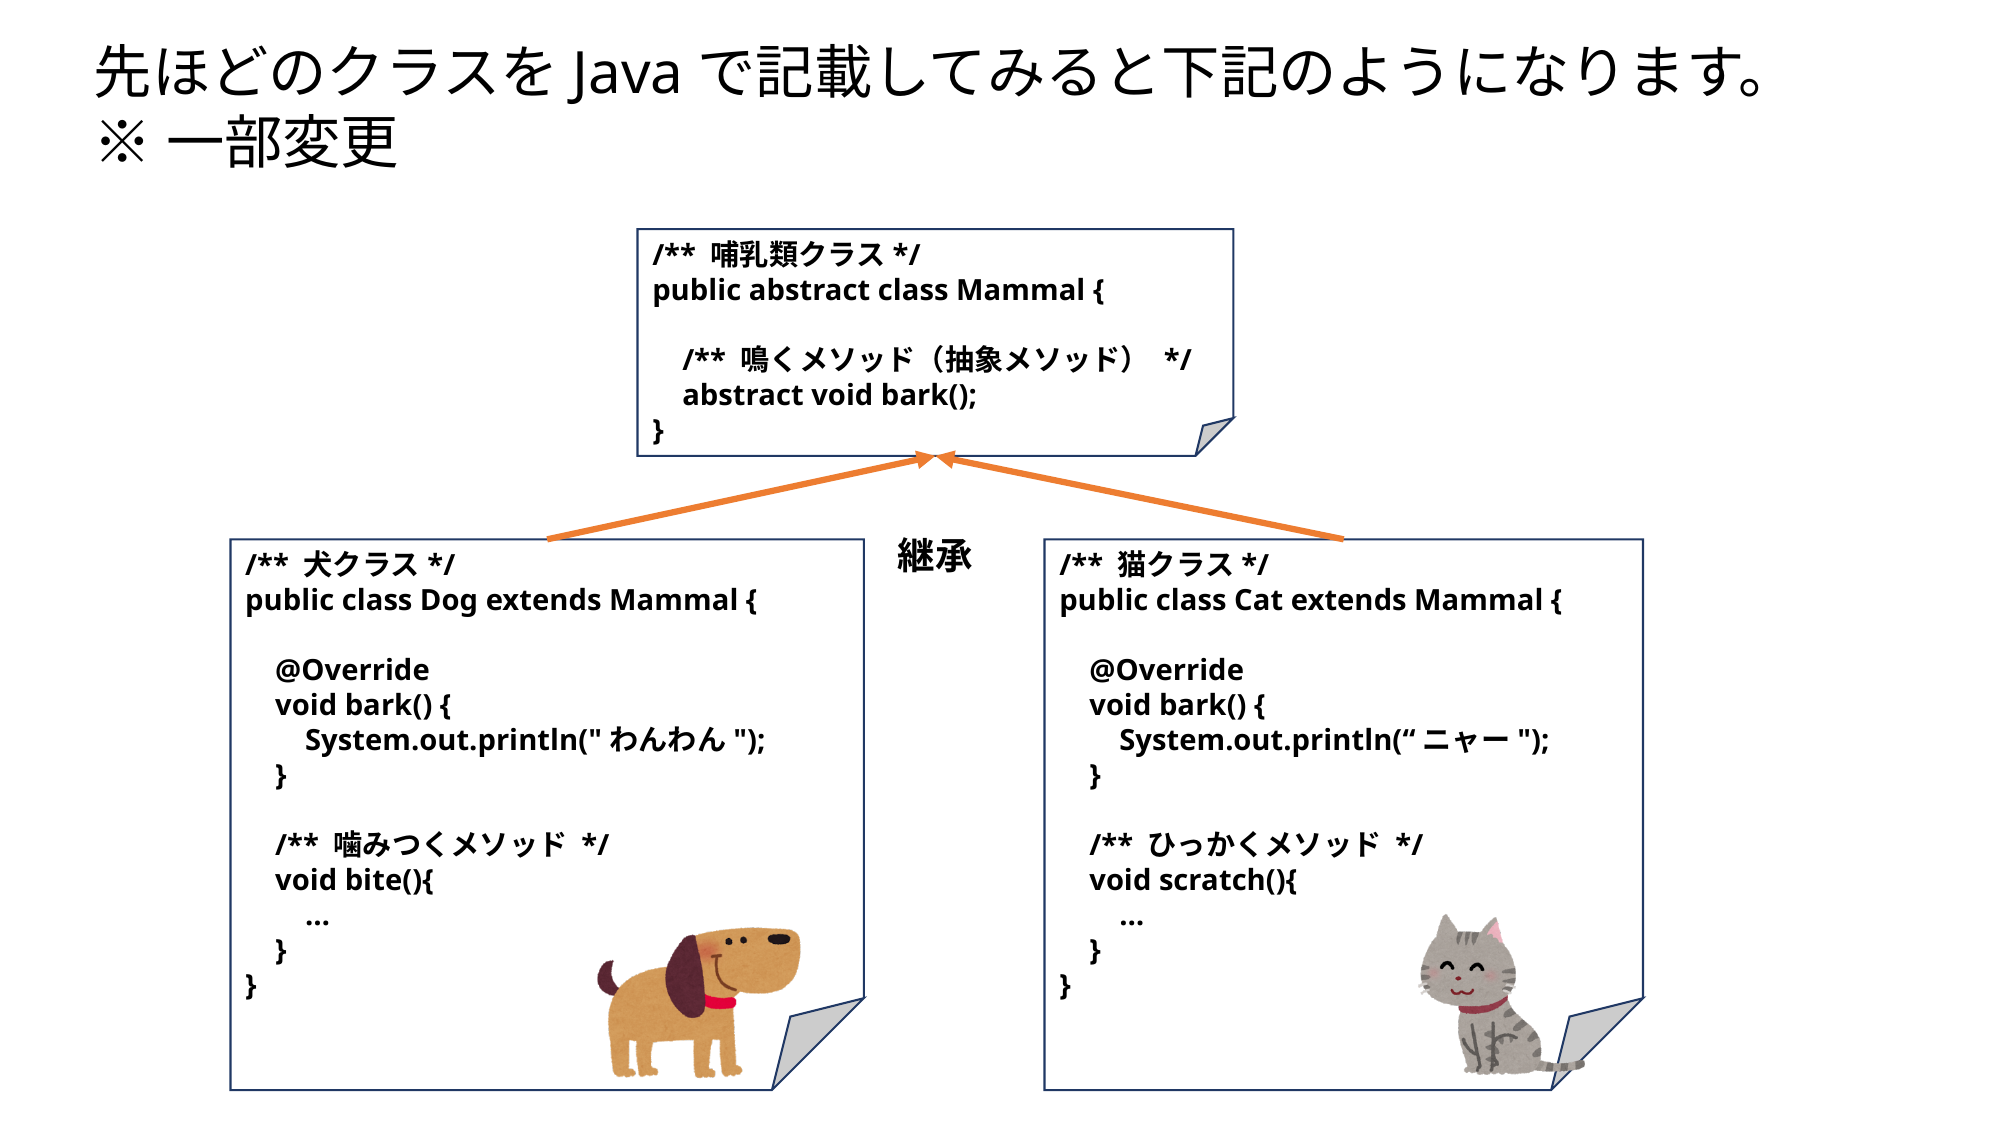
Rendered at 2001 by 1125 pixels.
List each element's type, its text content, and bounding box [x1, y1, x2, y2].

picture [1412, 907, 1591, 1085]
text_box /** 哺乳類クラス*/ public abstract class Mammal { /** 鳴くメソッド（抽象メソッド） */ abstract void bark(); } [636, 228, 1237, 455]
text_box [547, 455, 935, 540]
text_box /** 犬クラス*/ public class Dog extends Mammal { @Override void bark() { System.out.println("わんわん"); } /** 噛みつくメソッド */ void bite(){ … } } [229, 538, 868, 1092]
text_box 継承 [882, 540, 988, 585]
text_box /** 猫クラス*/ public class Cat extends Mammal { @Override void bark() { System.out.println(“ニャー"); } /** ひっかくメソッド */ void scratch(){ … } } [1043, 538, 1647, 1092]
text_box 先ほどのクラスをJavaで記載してみると下記のようになります。 ※一部変更 [79, 27, 1956, 183]
picture [591, 912, 807, 1090]
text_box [935, 455, 1344, 540]
